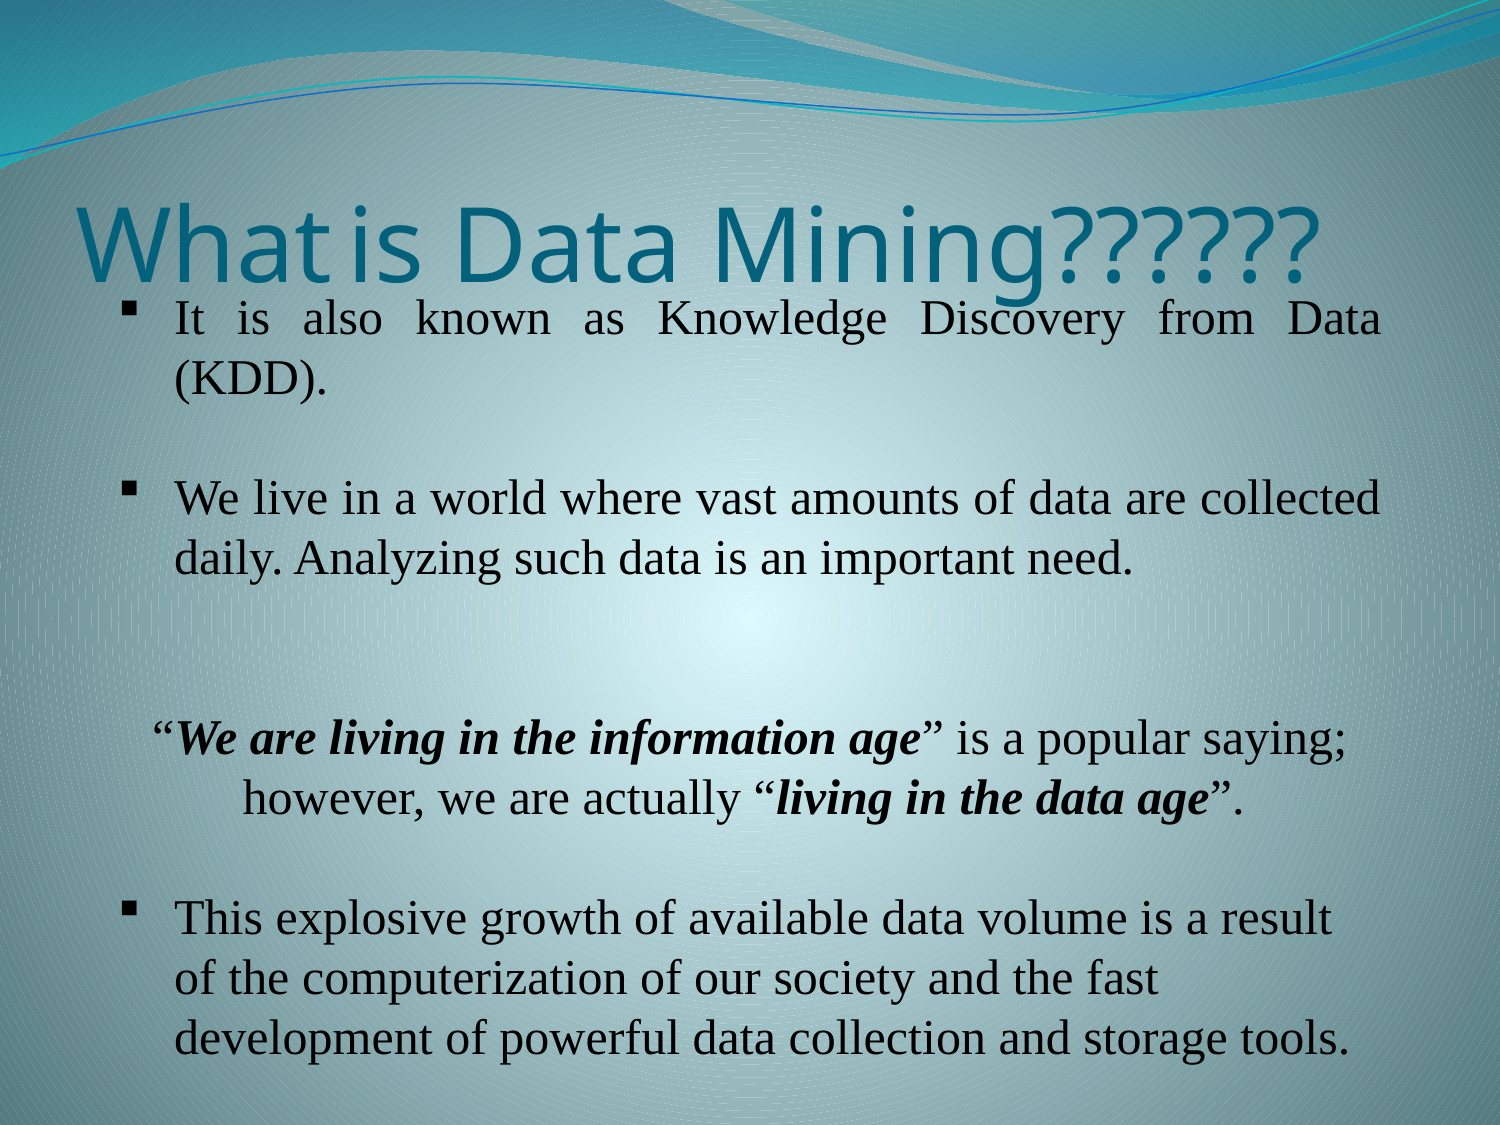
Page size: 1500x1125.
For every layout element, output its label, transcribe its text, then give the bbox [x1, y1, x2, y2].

title What is Data Mining?????? [75, 115, 1425, 303]
text_box It is also known as Knowledge Discovery from Data (KDD). We live in a world where vast amounts of data are collected daily. Analyzing such data is an important need. “We are living in the information age” is a popular saying; however, we are actually “living in the data age”. This explosive growth of available data volume is a result of the computerization of our society and the fast development of powerful data collection and storage tools. [103, 277, 1397, 1072]
